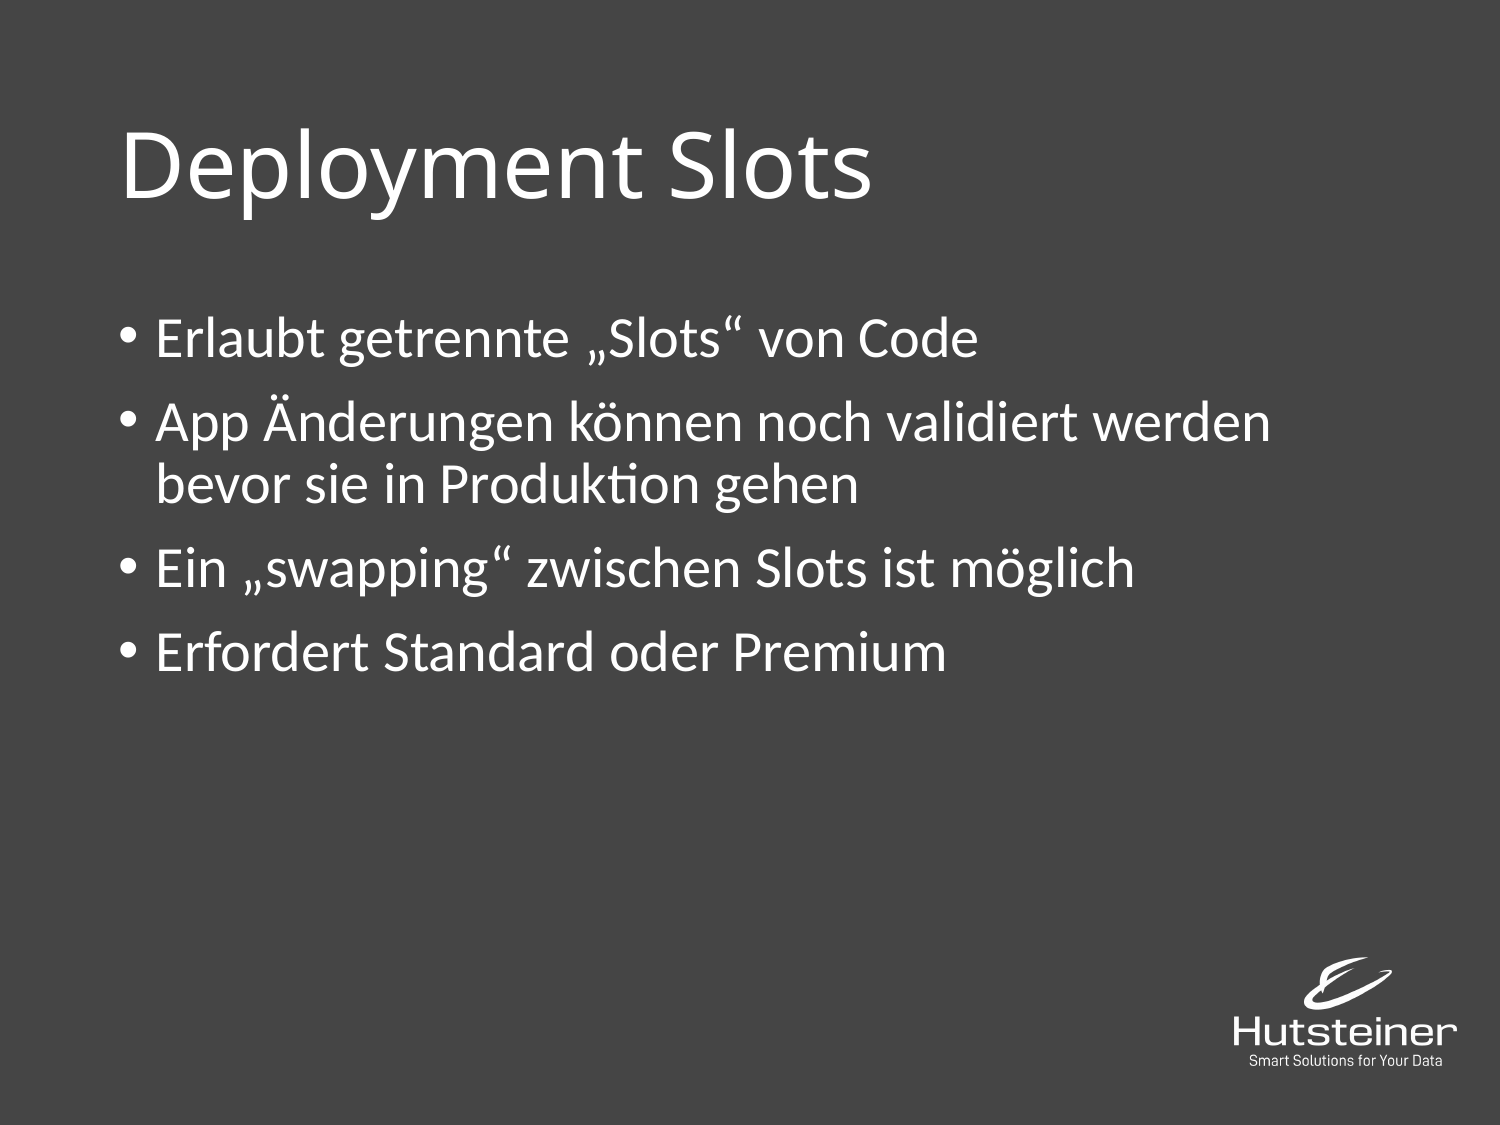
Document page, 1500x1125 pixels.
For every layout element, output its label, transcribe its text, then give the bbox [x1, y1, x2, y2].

picture [1234, 957, 1457, 1066]
list Erlaubt getrennte „Slots“ von Code App Änderungen können noch validiert werden bevor sie in Produktion gehen Ein „swapping“ zwischen Slots ist möglich Erfordert Standard oder Premium [103, 299, 1397, 1014]
title Deployment Slots [103, 59, 1397, 278]
